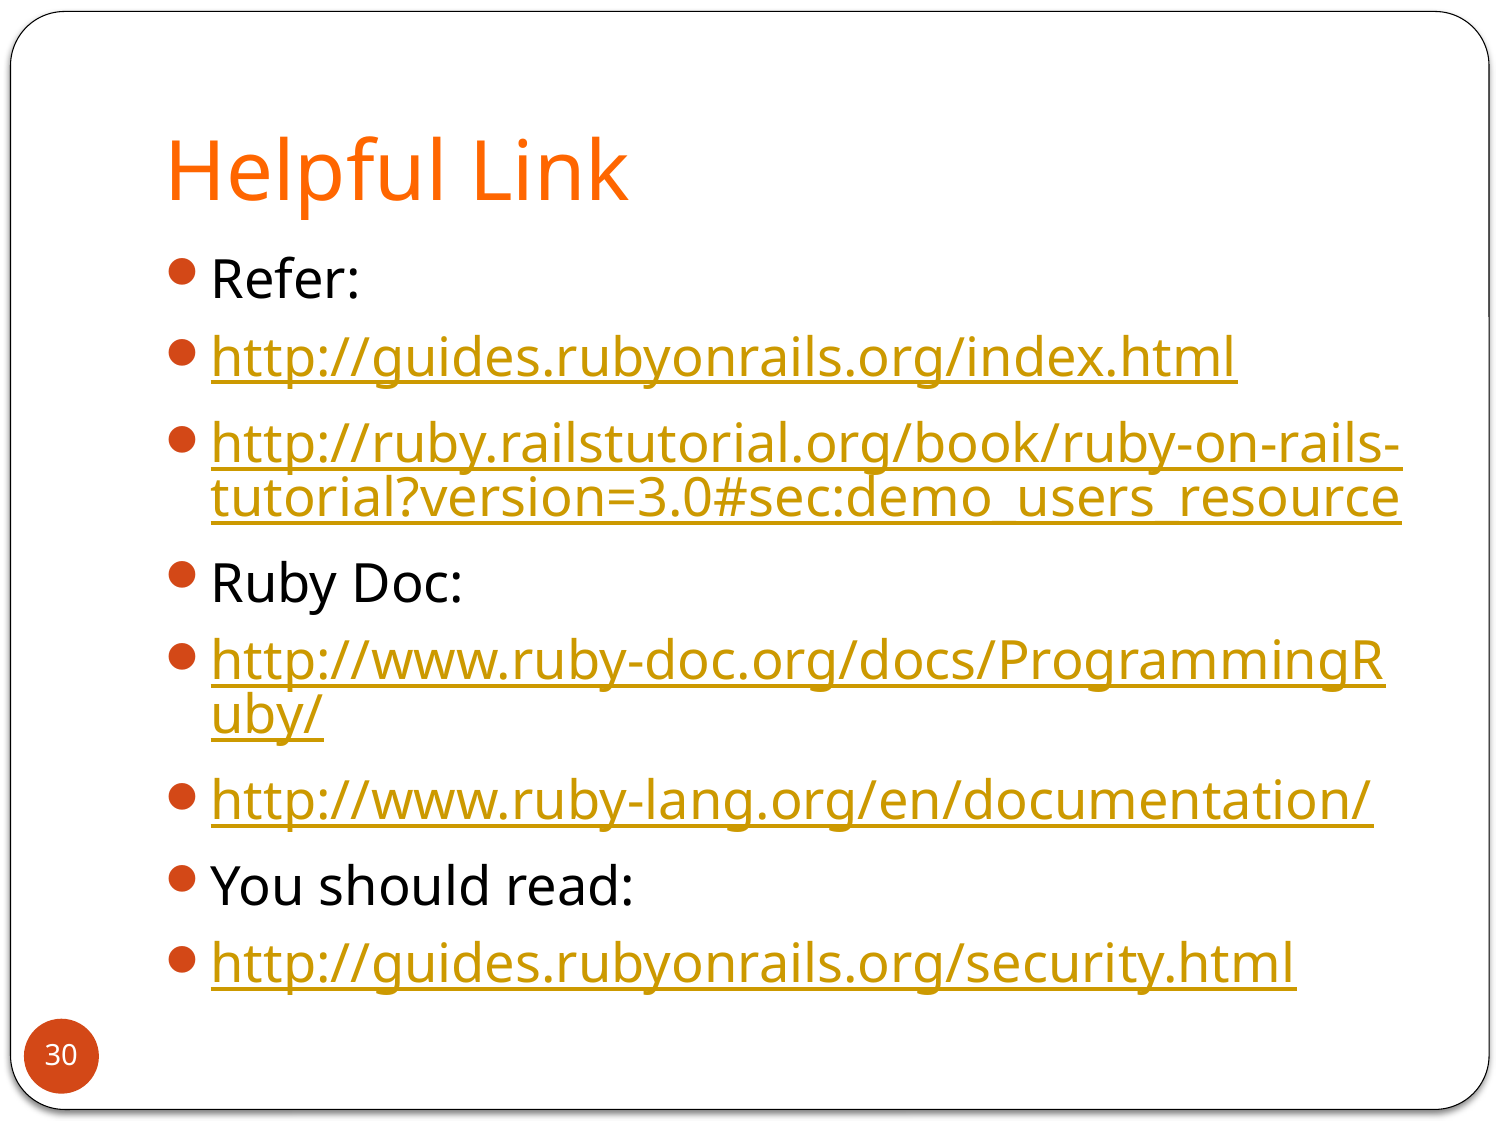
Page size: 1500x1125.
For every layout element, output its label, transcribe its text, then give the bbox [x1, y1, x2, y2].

title Helpful Link [150, 45, 1425, 233]
slide_number 30 [23, 1018, 99, 1094]
list Refer: http://guides.rubyonrails.org/index.html http://ruby.railstutorial.org/book/ruby-on-rails-tutorial?version=3.0#sec:demo_users_resource Ruby Doc: http://www.ruby-doc.org/docs/ProgrammingRuby/ http://www.ruby-lang.org/en/documentation/ You should read: http://guides.rubyonrails.org/security.html [150, 237, 1425, 988]
